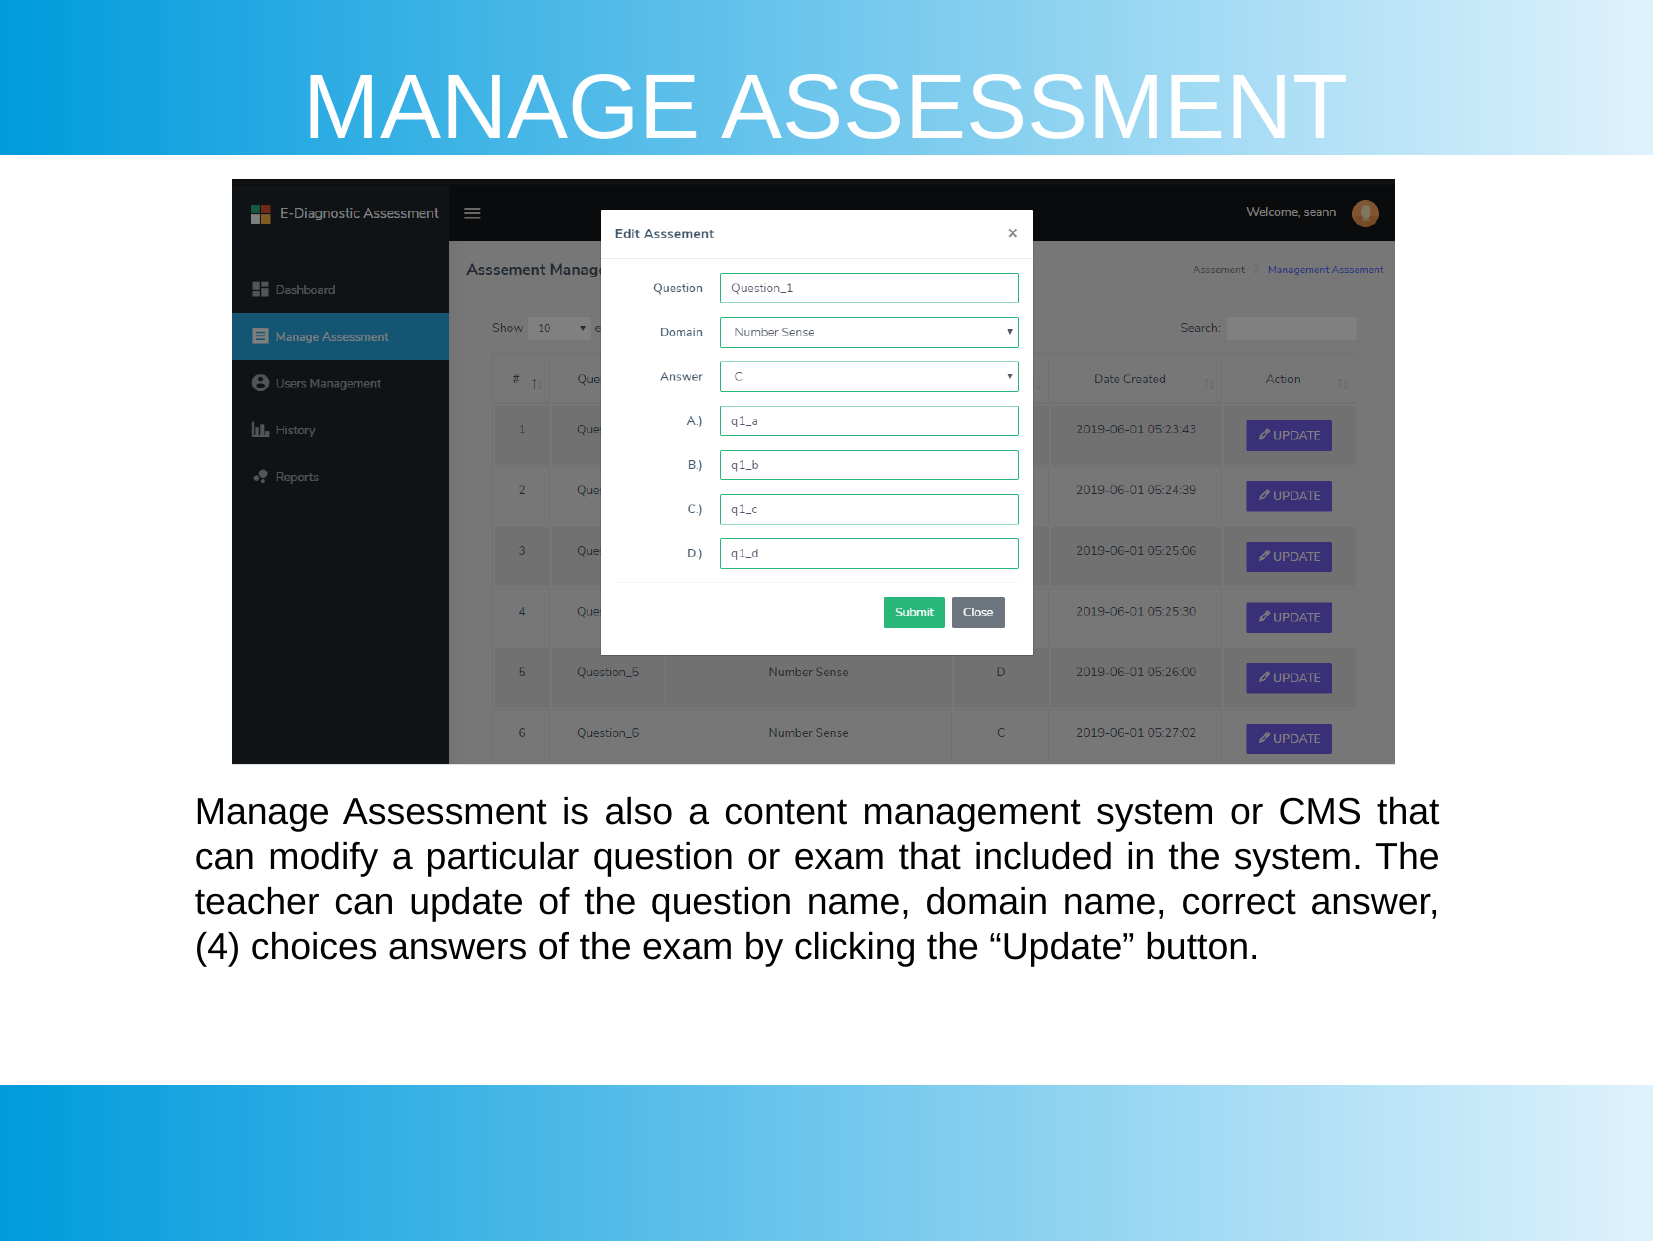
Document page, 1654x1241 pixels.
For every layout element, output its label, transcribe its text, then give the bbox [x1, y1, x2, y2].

text_box MANAGE ASSESSMENT [82, 46, 1571, 157]
picture [232, 179, 1396, 766]
text_box Manage Assessment is also a content management system or CMS that can modify a particular question or exam that included in the system. The teacher can update of the question name, domain name, correct answer, (4) choices answers of the exam by clicking the “Update” button. [179, 779, 1455, 975]
